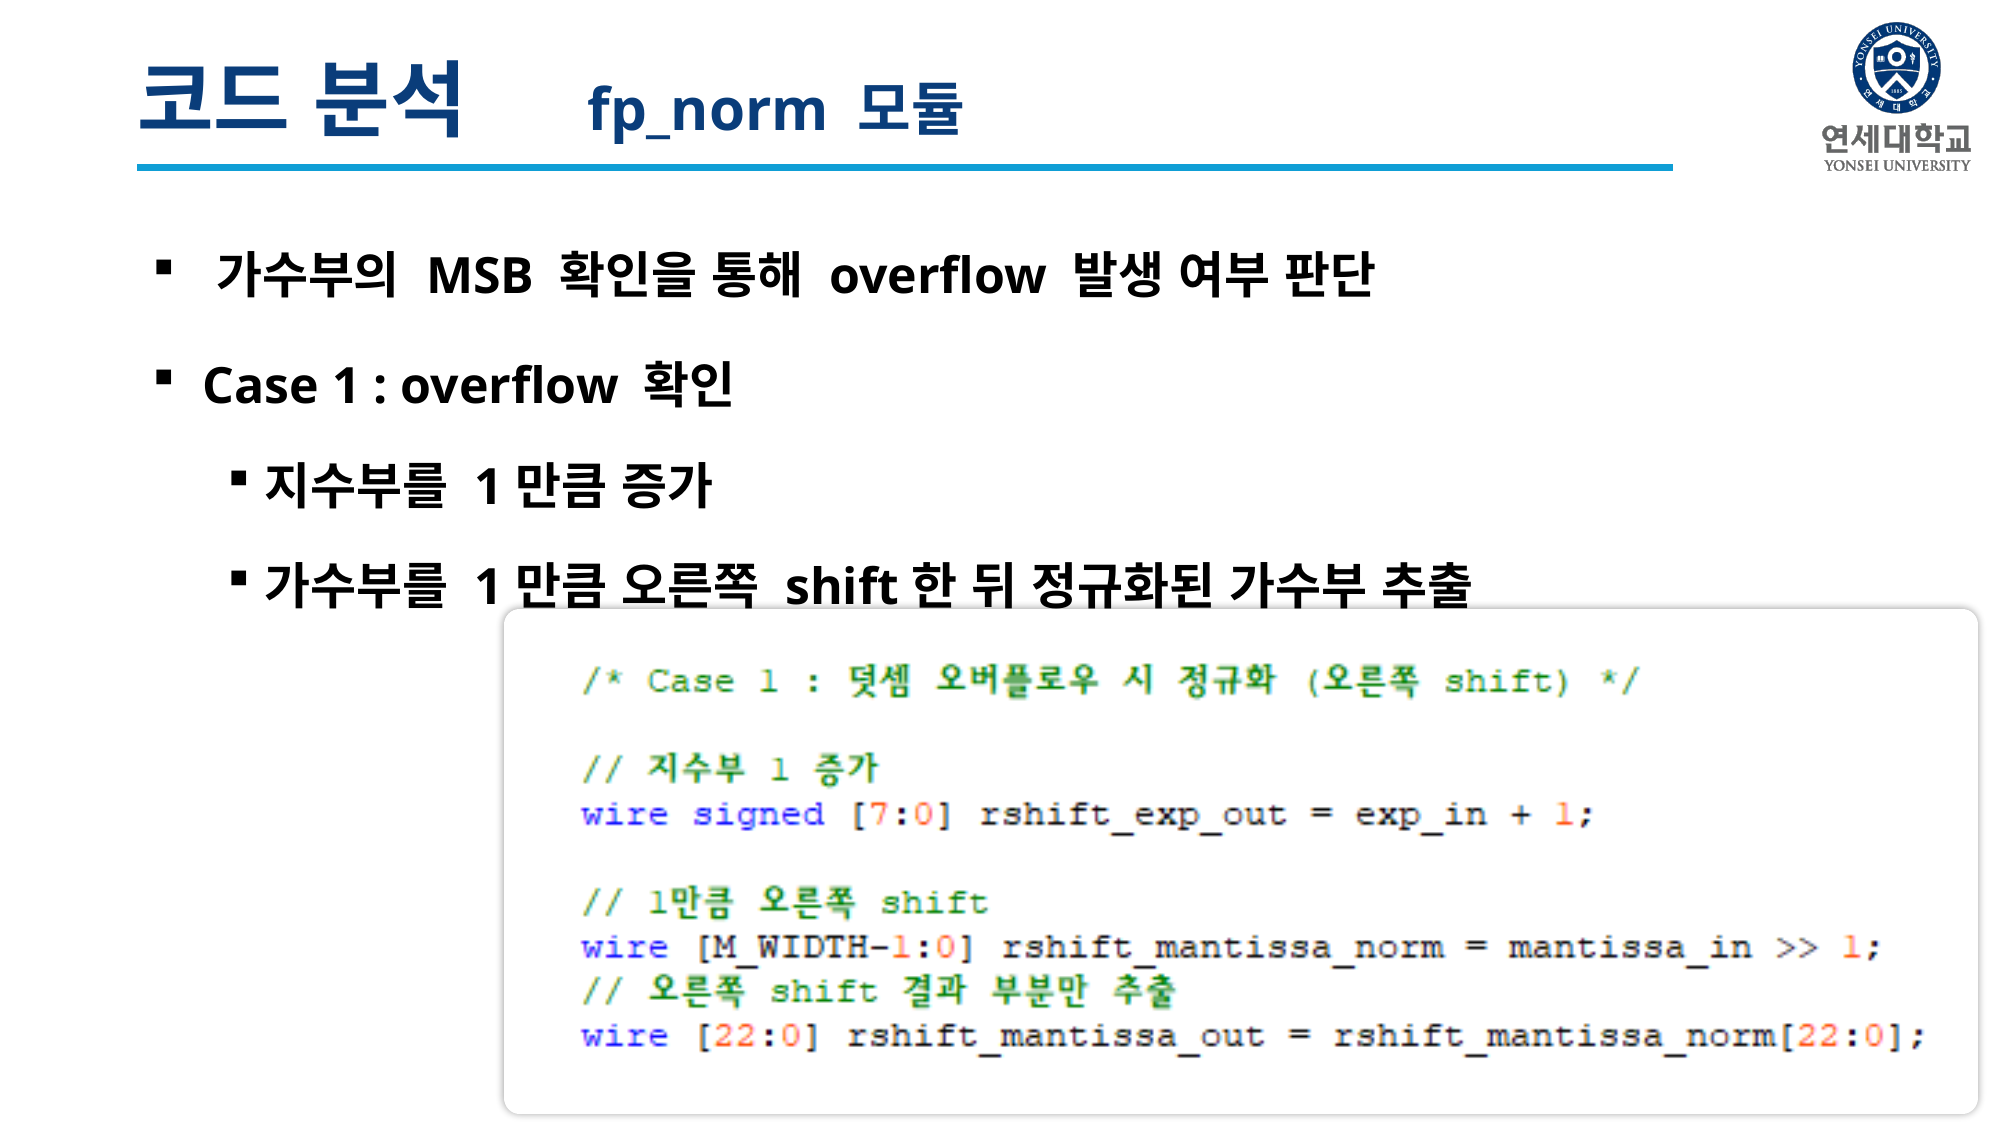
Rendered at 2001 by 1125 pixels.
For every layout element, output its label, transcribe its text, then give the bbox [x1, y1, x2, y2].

title 코드 분석 fp_norm 모듈 [137, 29, 1823, 178]
picture [534, 639, 1948, 1083]
list 가수부의 MSB 확인을 통해 overflow 발생 여부 판단 Case 1 : overflow 확인 지수부를 1만큼 증가 가수부를 1만큼 오른쪽 shift한 뒤 정규화된 가수부 추출 [137, 205, 1863, 1096]
picture [1822, 22, 1971, 171]
